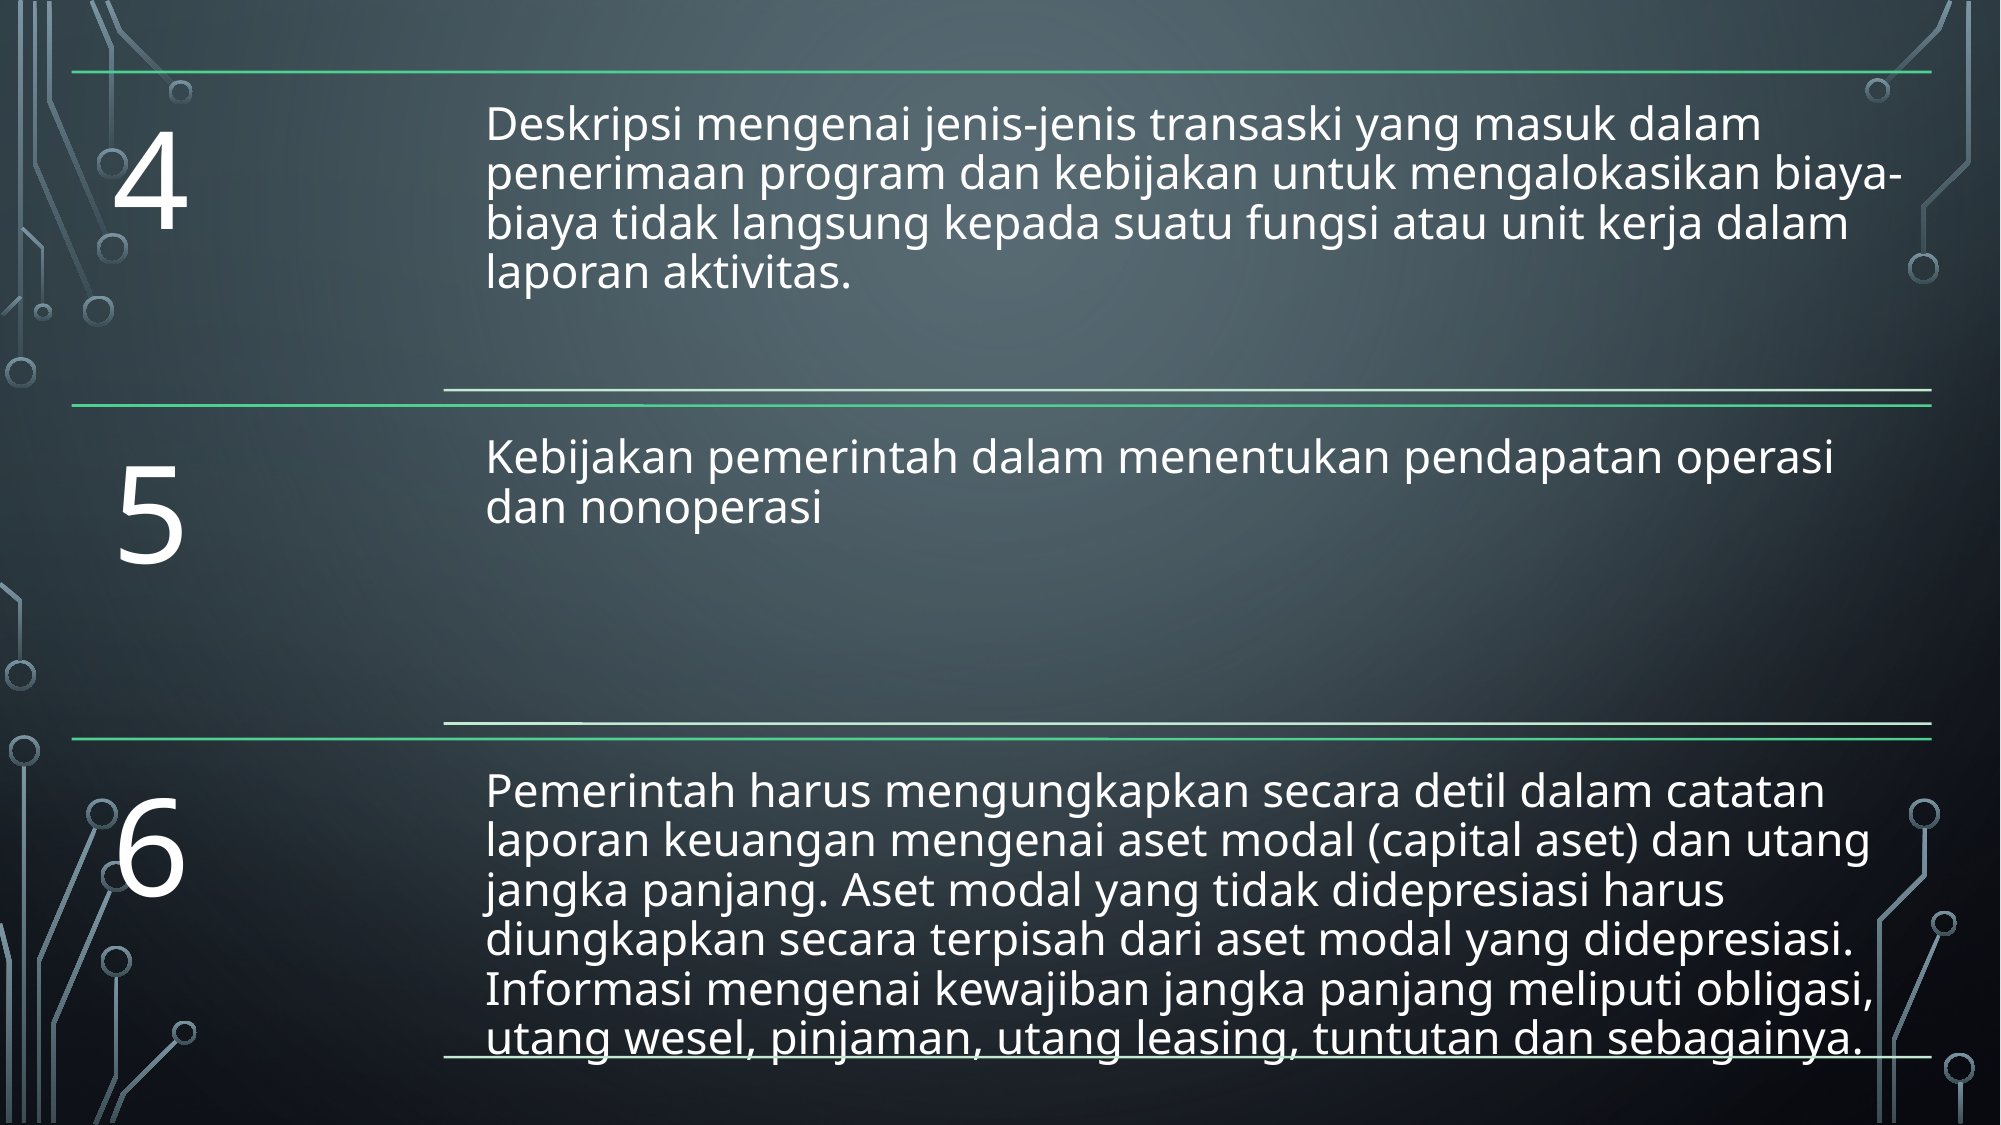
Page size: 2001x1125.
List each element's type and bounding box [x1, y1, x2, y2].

list [71, 71, 1932, 1074]
